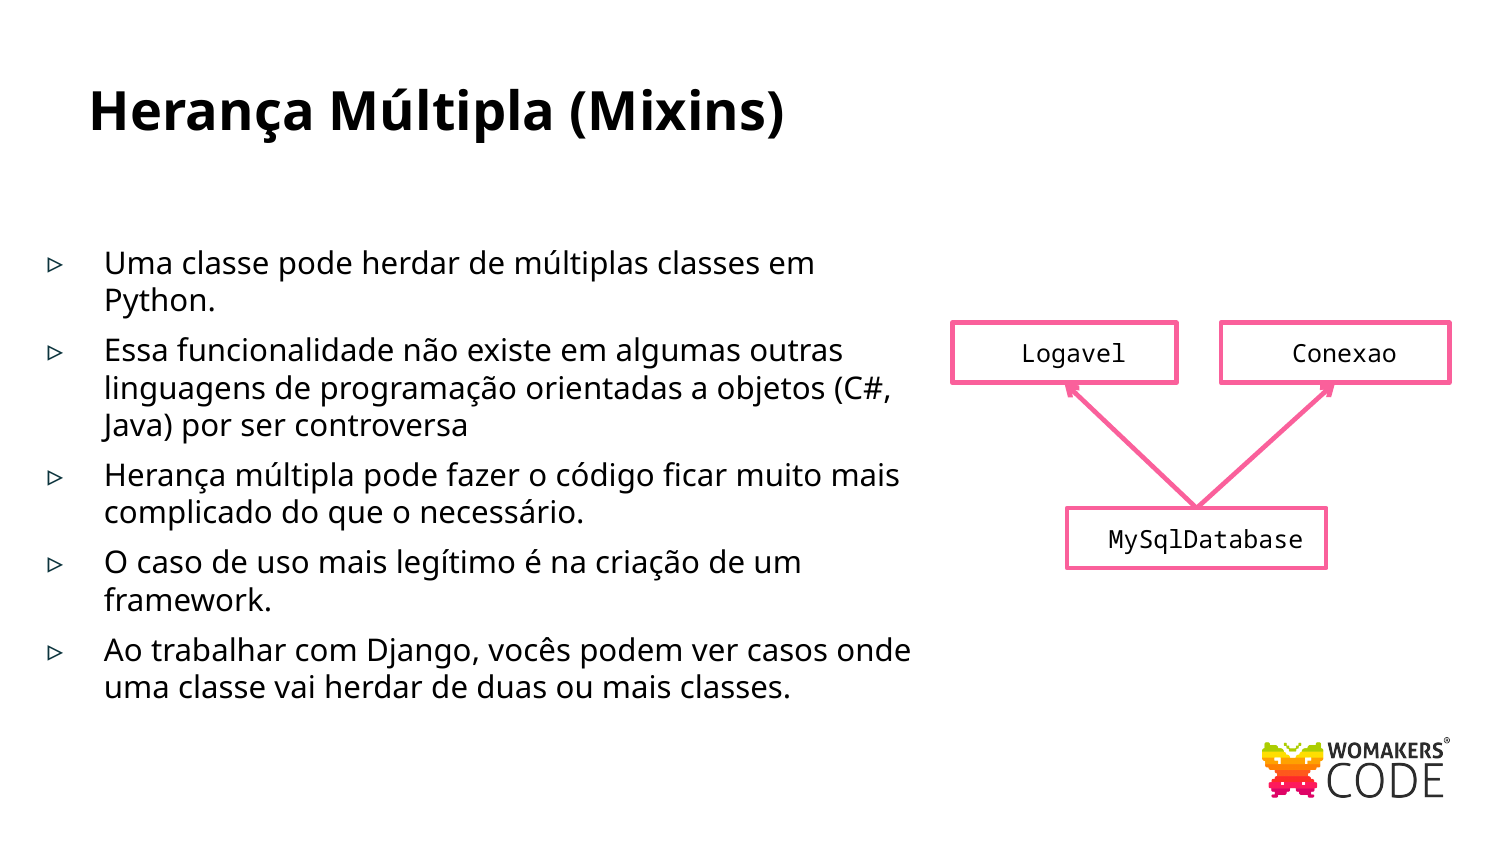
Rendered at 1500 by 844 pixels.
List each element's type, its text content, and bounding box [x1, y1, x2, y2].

picture [1261, 737, 1450, 799]
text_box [952, 322, 1450, 582]
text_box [1064, 395, 1197, 509]
text_box Herança Múltipla (Mixins) [73, 61, 1248, 157]
text_box Uma classe pode herdar de múltiplas classes em Python. Essa funcionalidade não existe em algumas outras linguagens de programação orientadas a objetos (C#, Java) por ser controversa Herança múltipla pode fazer o código ficar muito mais complicado do que o necessário. O caso de uso mais legítimo é na criação de um framework. Ao trabalhar com Django, vocês podem ver casos onde uma classe vai herdar de duas ou mais classes. [13, 228, 944, 720]
